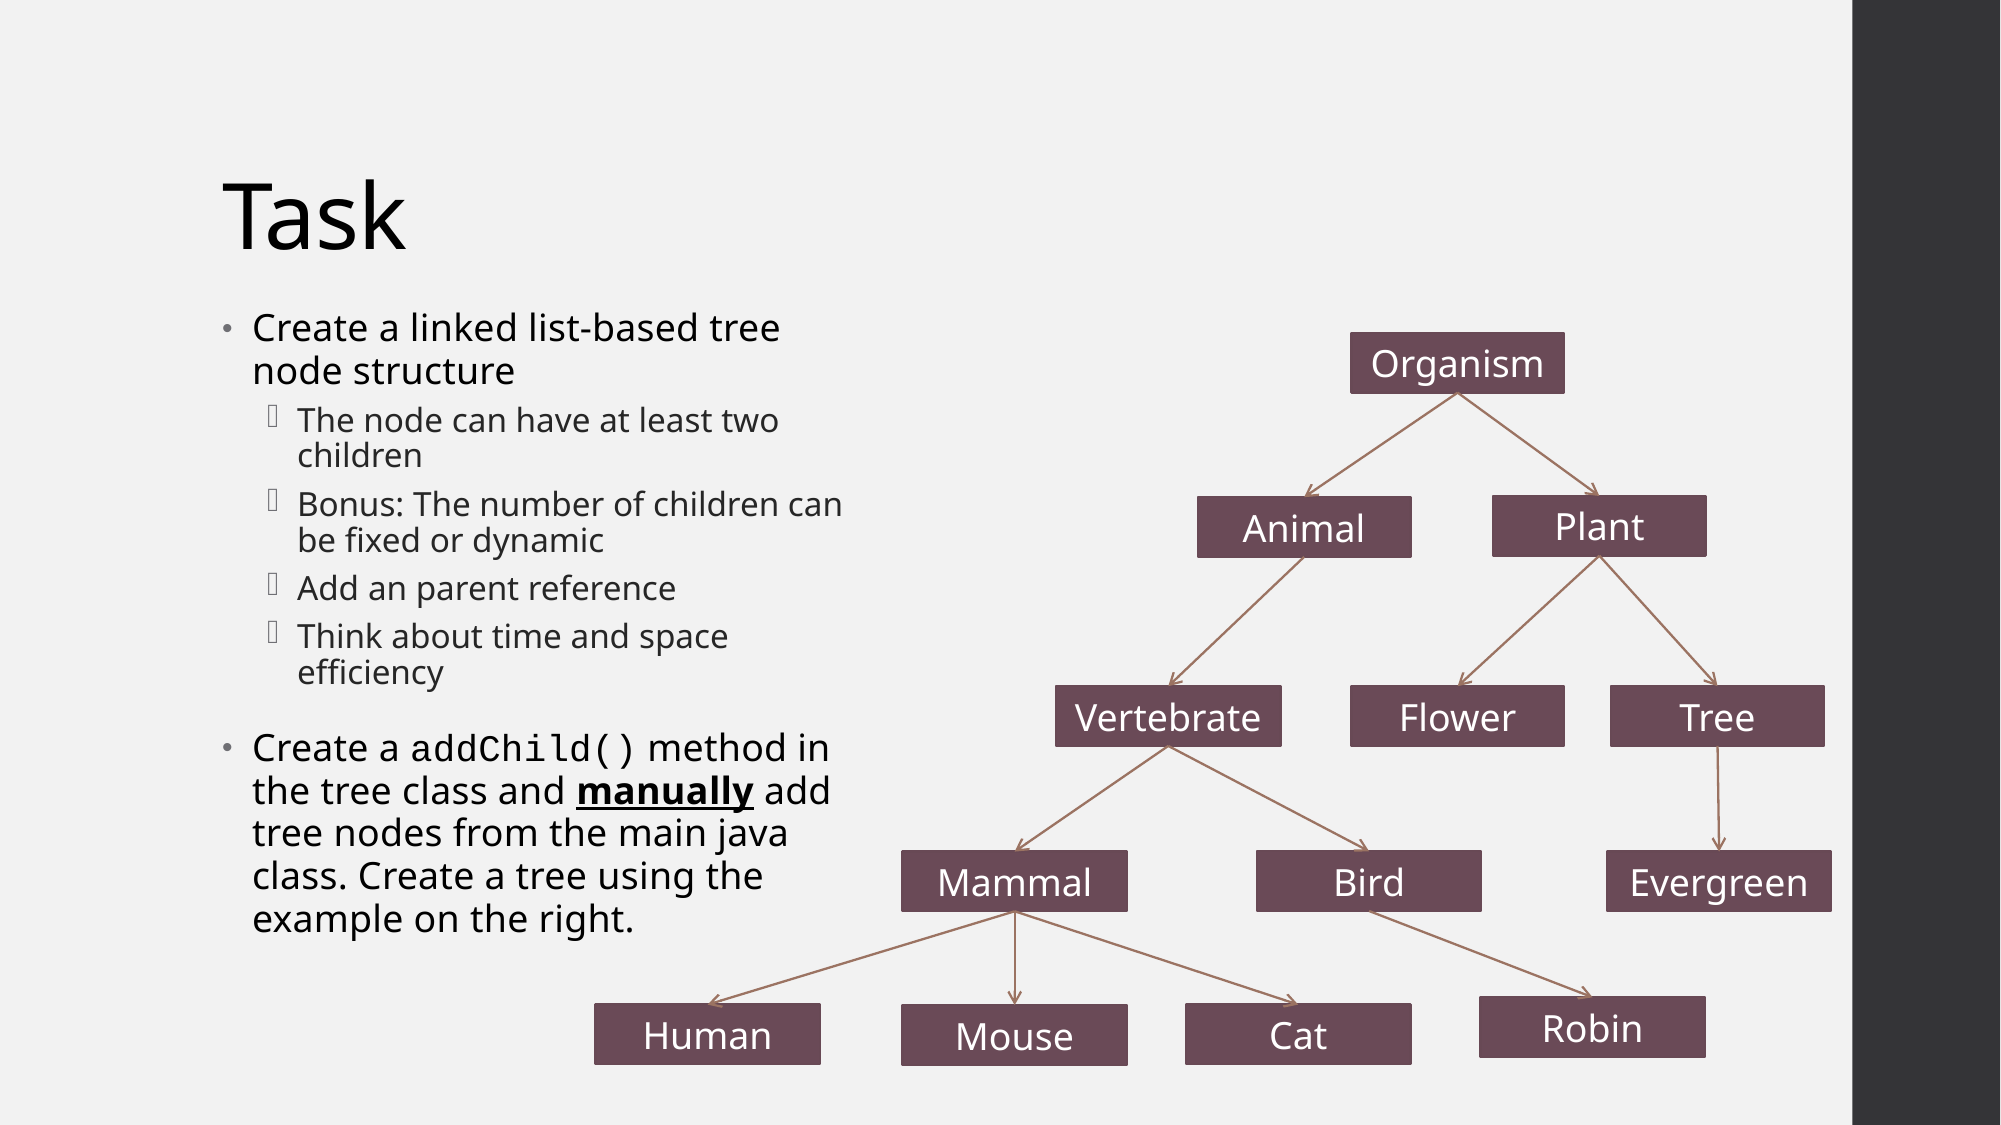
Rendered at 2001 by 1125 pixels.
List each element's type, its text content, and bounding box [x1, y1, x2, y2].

list Create a linked list-based tree node structure The node can have at least two children Bonus: The number of children can be fixed or dynamic Add an parent reference Think about time and space efficiency Create a addChild() method in the tree class and manually add tree nodes from the main java class. Create a tree using the example on the right. [206, 299, 863, 1125]
title Task [206, 60, 1797, 278]
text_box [595, 332, 1832, 1066]
